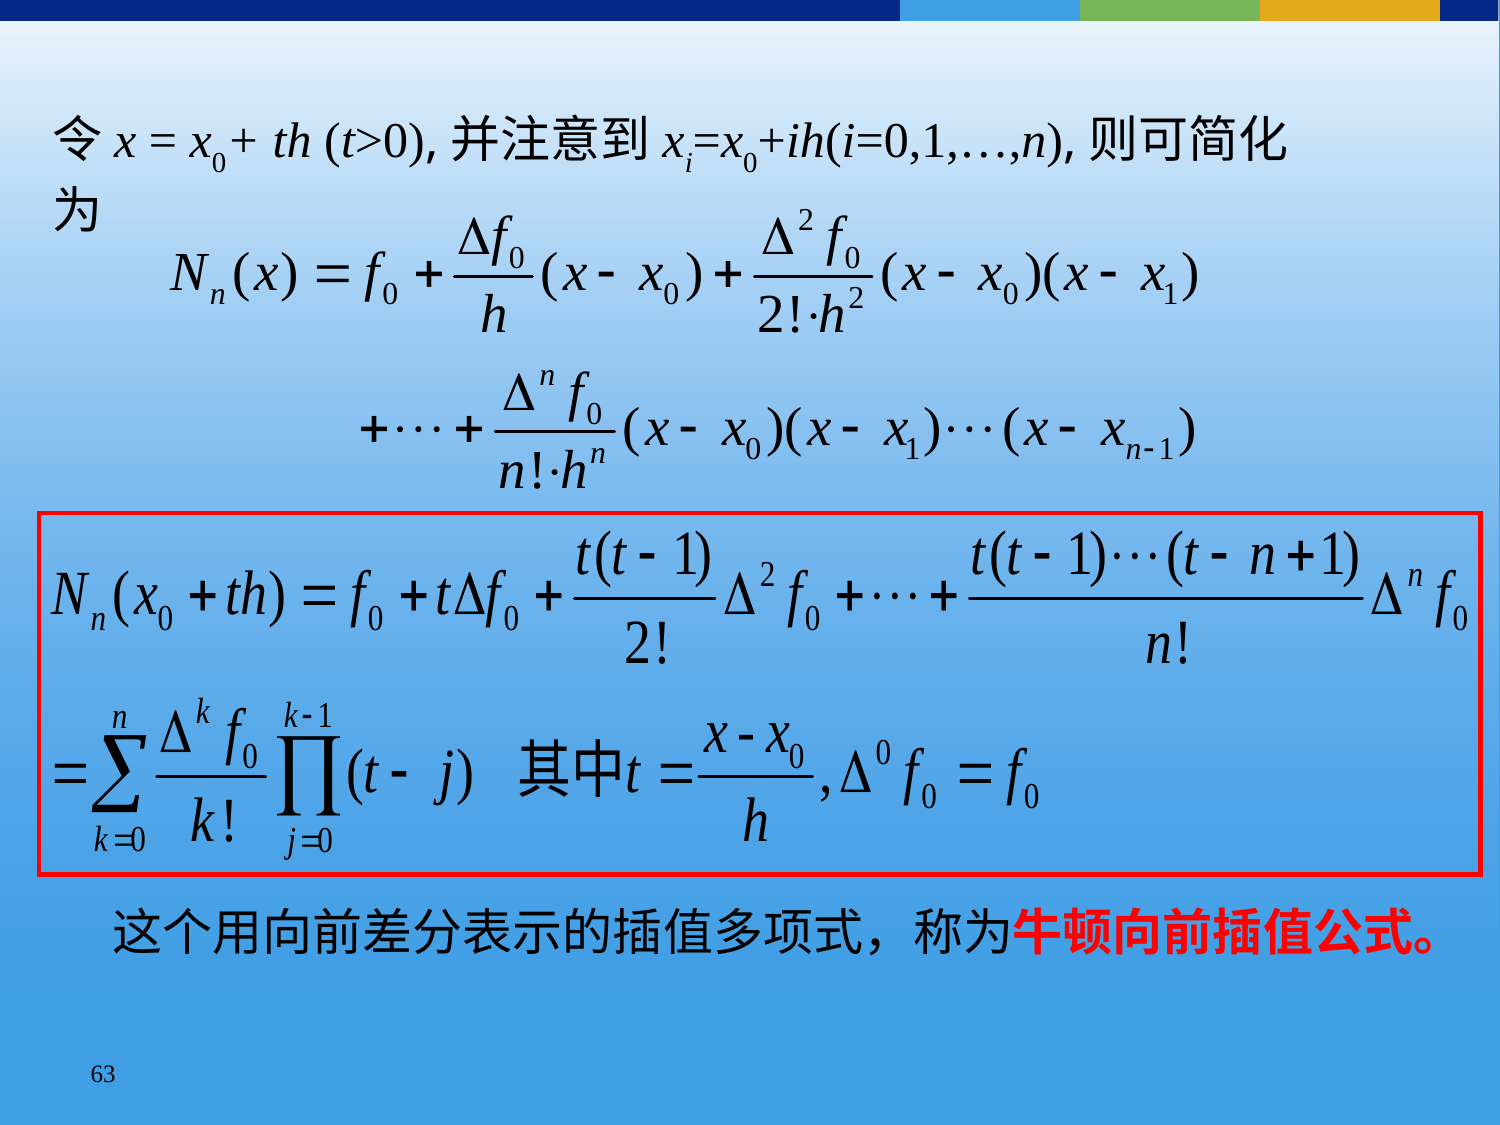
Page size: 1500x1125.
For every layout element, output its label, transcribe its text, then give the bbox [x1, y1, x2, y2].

text_box 令x = x0+ th (t>0),并注意到xi=x0+ih(i=0,1,…,n),则可简化为 [37, 99, 1341, 246]
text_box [158, 195, 1210, 499]
text_box 这个用向前差分表示的插值多项式，称为牛顿向前插值公式。 [41, 893, 1467, 968]
slide_number 63 [75, 1042, 426, 1103]
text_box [40, 514, 1479, 873]
